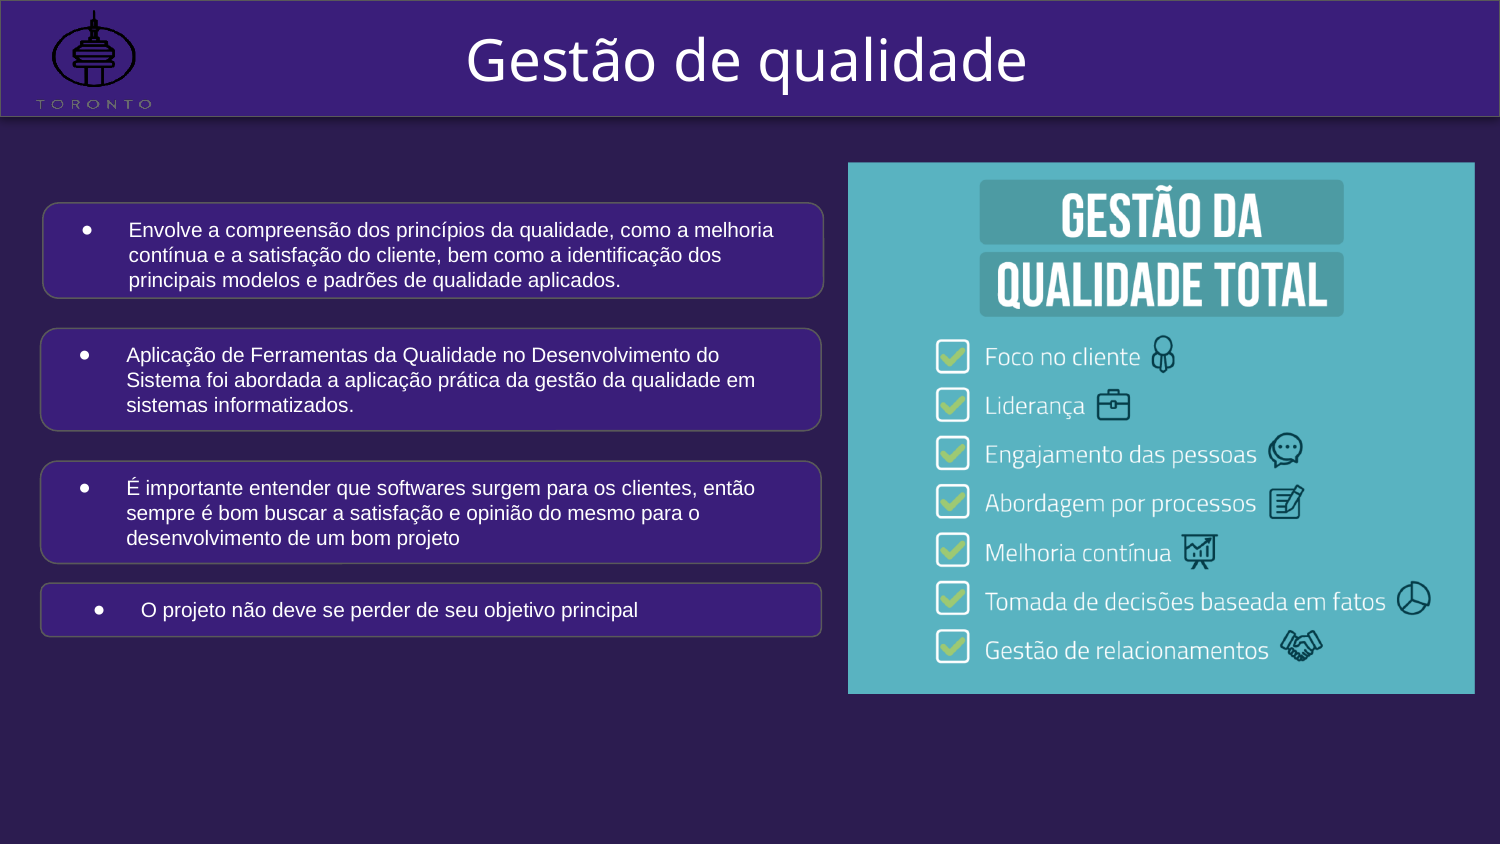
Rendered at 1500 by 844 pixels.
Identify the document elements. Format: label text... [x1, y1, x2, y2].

picture [848, 162, 1476, 695]
subtitle Gestão de qualidade [188, 0, 1495, 117]
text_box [36, 326, 822, 433]
text_box [1495, 0, 1500, 117]
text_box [36, 459, 822, 566]
text_box O projeto não deve se perder de seu objetivo principal [50, 581, 824, 636]
text_box [40, 583, 815, 637]
picture [0, 0, 187, 147]
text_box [38, 201, 824, 300]
